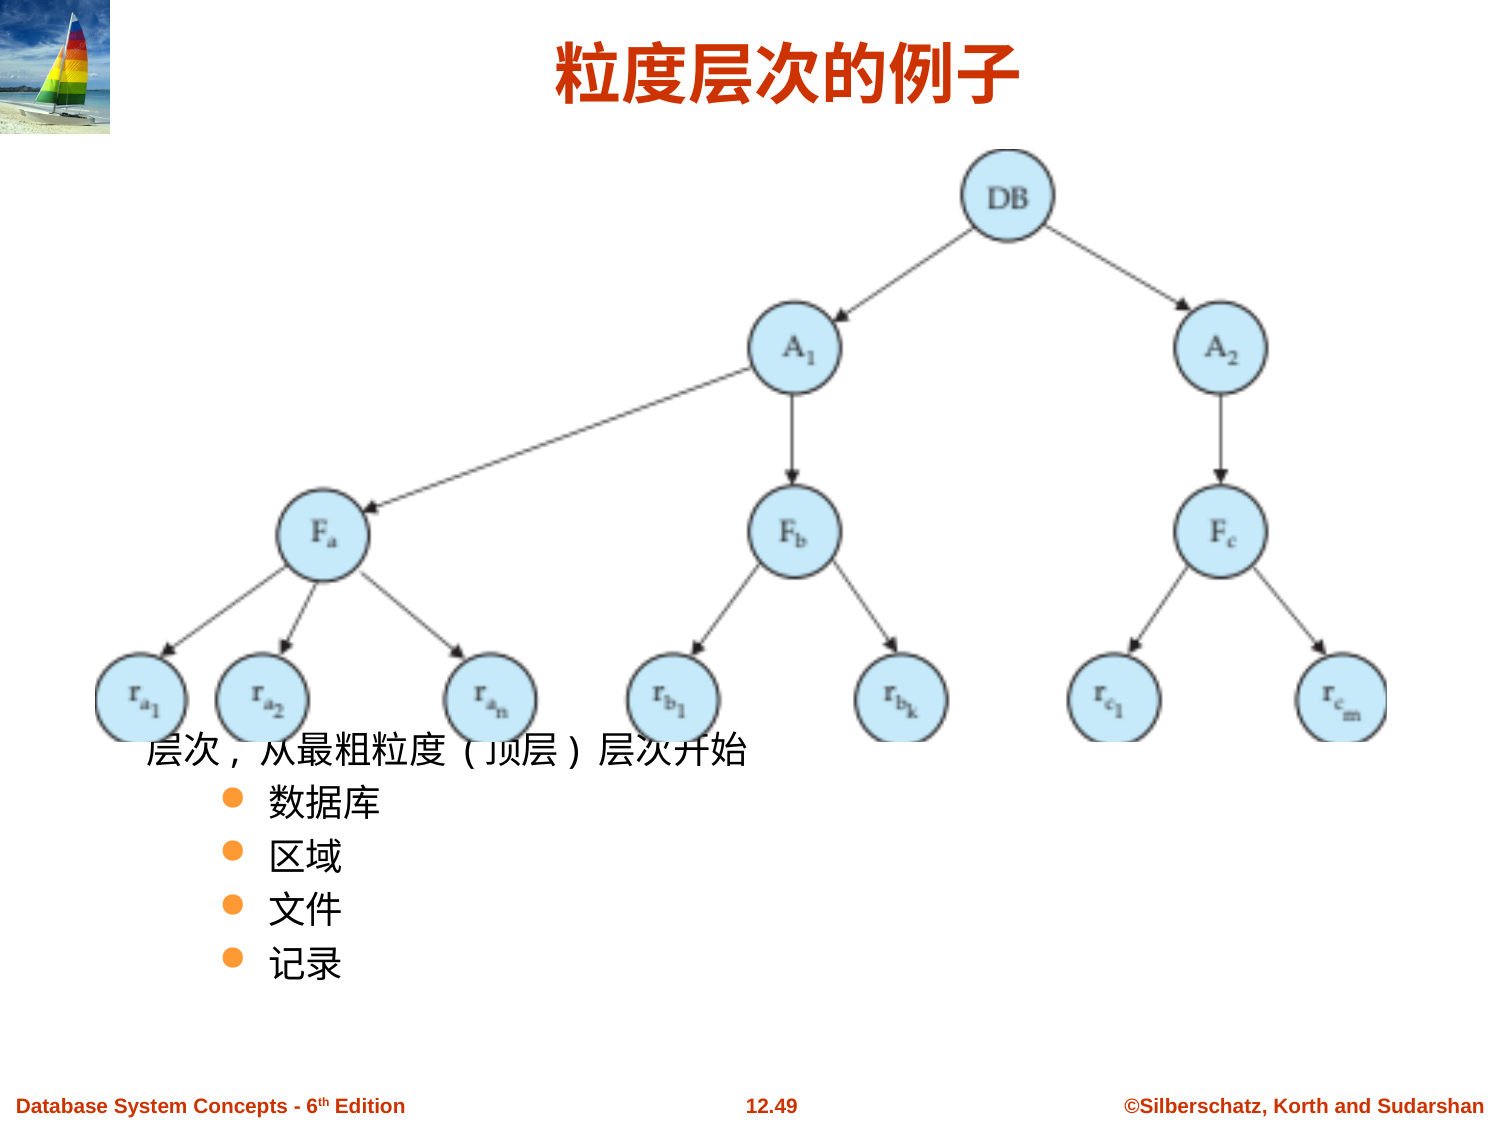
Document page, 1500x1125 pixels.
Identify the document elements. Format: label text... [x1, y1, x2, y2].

picture [94, 148, 1388, 742]
title 粒度层次的例子 [125, 18, 1452, 120]
list 层次, 从最粗粒度 (顶层) 层次开始 数据库 区域 文件 记录 [131, 236, 1420, 1037]
picture [0, 0, 110, 134]
